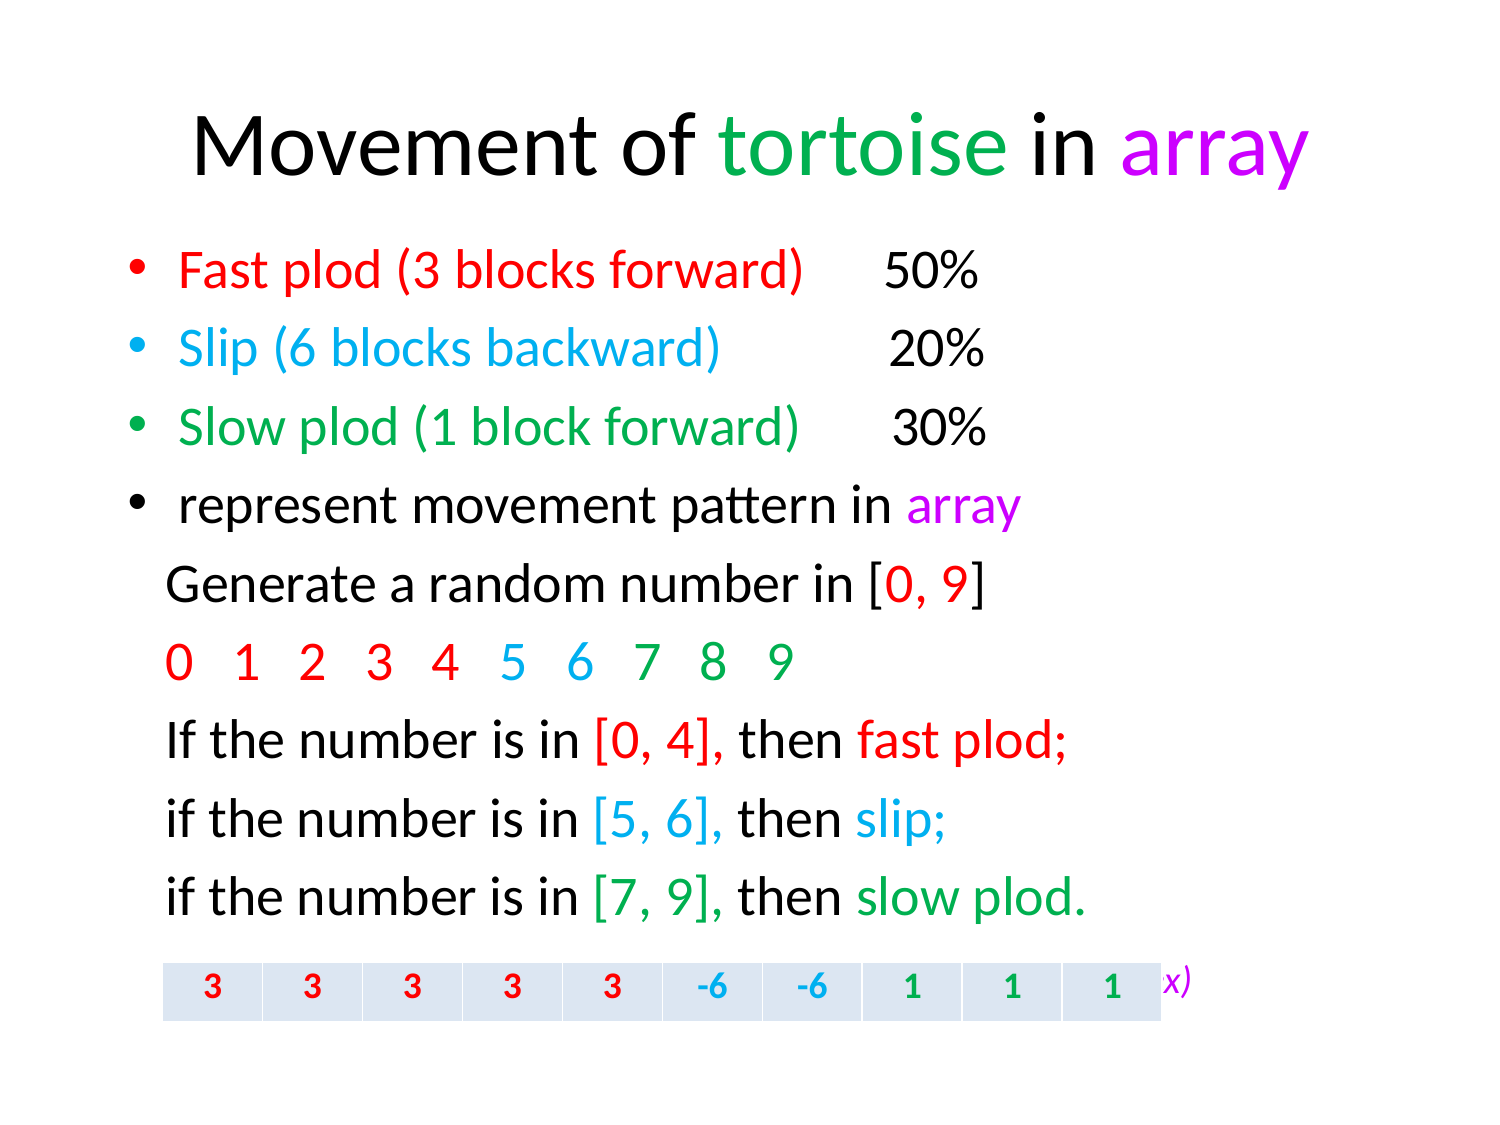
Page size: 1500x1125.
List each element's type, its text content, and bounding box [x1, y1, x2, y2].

table_header 1 [863, 963, 961, 1021]
table_header 3 [563, 963, 662, 1021]
table_header -6 [663, 963, 762, 1021]
table_header 3 [263, 963, 362, 1021]
list Fast plod (3 blocks forward) 50% Slip (6 blocks backward) 20% Slow plod (1 block forward) 30% represent movement pattern in array Generate a random number in [0, 9] 0 1 2 3 4 5 6 7 8 9 If the number is in [0, 4], then fast plod; if the number is in [5, 6], then slip; if the number is in [7, 9], then slow plod. 0 1 2 3 4 5 6 7 8 9 (index) [112, 224, 1463, 1018]
table_header 1 [1063, 963, 1161, 1021]
table_header 3 [163, 963, 262, 1021]
table_header 3 [363, 963, 462, 1021]
title Movement of tortoise in array [75, 45, 1425, 233]
table_header 3 [463, 963, 562, 1021]
table_header -6 [763, 963, 861, 1021]
table_header 1 [963, 963, 1061, 1021]
